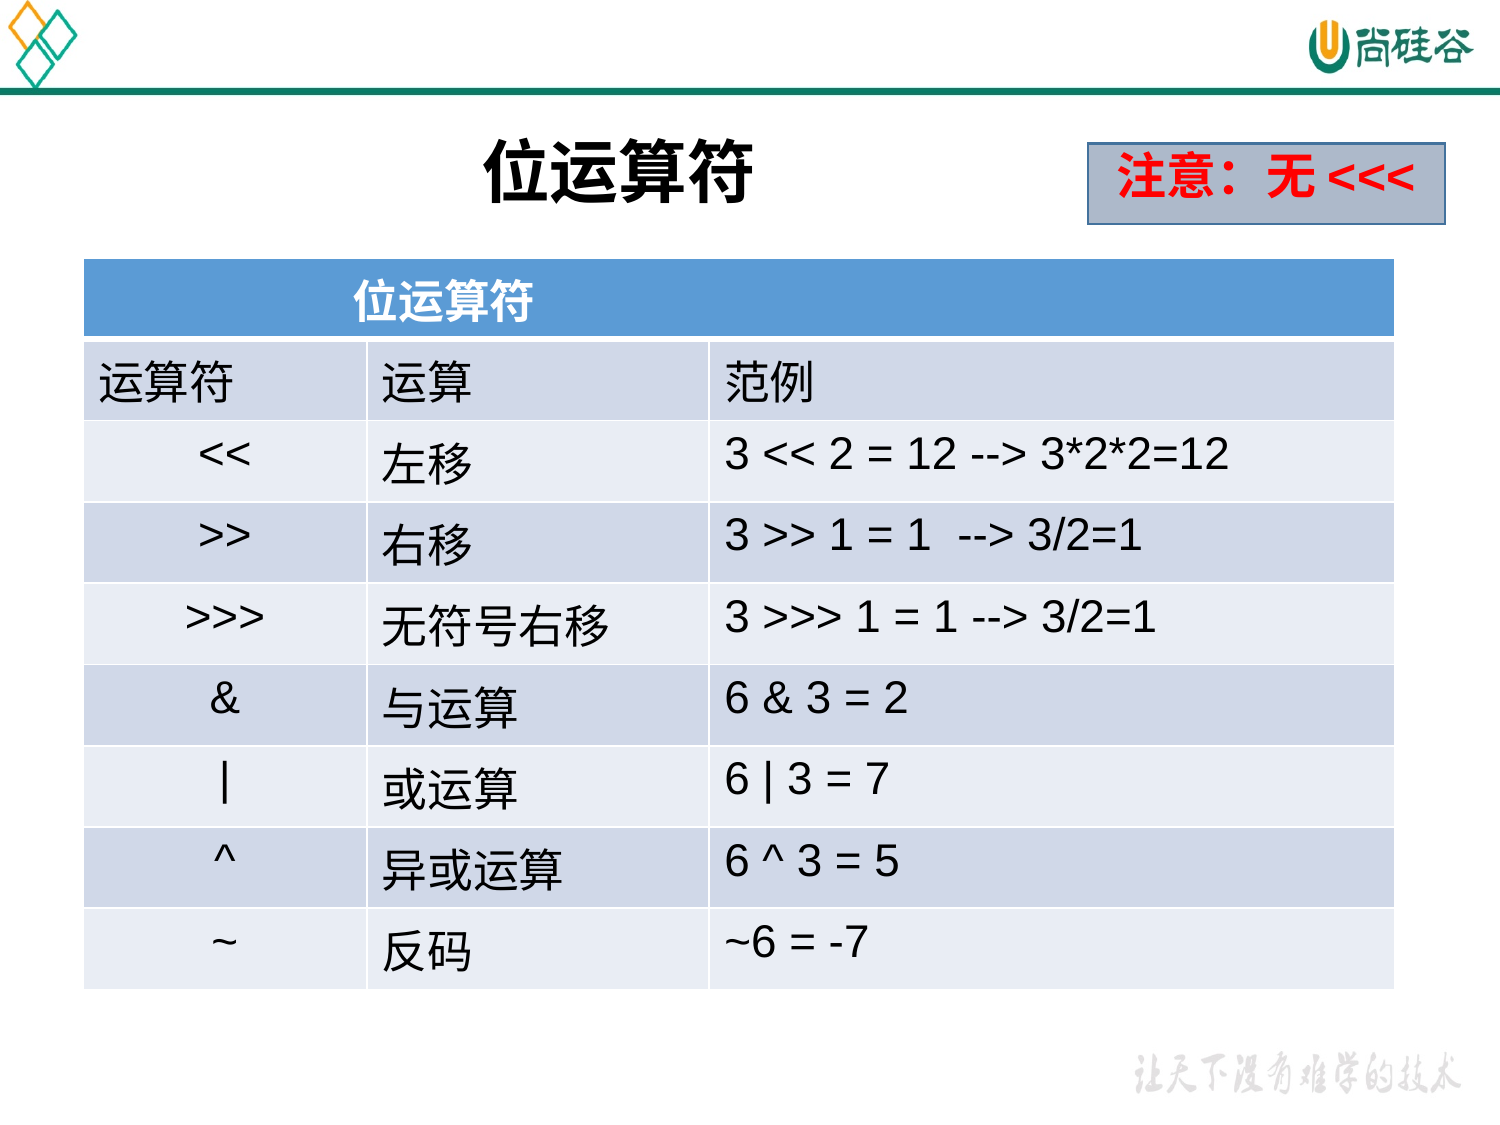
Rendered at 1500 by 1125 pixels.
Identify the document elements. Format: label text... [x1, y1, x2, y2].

table_cell 6 | 3 = 7 [710, 747, 1394, 826]
picture [0, 0, 1500, 1125]
table_cell << [84, 421, 366, 501]
table_cell 3 >> 1 = 1 --> 3/2=1 [710, 503, 1394, 582]
table_cell & [84, 665, 366, 745]
table_cell ^ [84, 828, 366, 907]
table_cell ~6 = -7 [710, 909, 1394, 989]
table_cell | [84, 747, 366, 826]
table_cell >> [84, 503, 366, 582]
table_cell 无符号右移 [368, 584, 708, 664]
table_cell ~ [84, 909, 366, 989]
table_cell 3 >>> 1 = 1 --> 3/2=1 [710, 584, 1394, 664]
text_box [1087, 142, 1446, 225]
table_header 位运算符 [84, 259, 1394, 336]
table_cell 右移 [368, 503, 708, 582]
table_cell 反码 [368, 909, 708, 989]
table_cell >>> [84, 584, 366, 664]
table_cell 6 & 3 = 2 [710, 665, 1394, 745]
table_cell 运算符 [84, 342, 366, 420]
table_cell 3 << 2 = 12 --> 3*2*2=12 [710, 421, 1394, 501]
title 位运算符 [466, 104, 1074, 247]
table_cell 异或运算 [368, 828, 708, 907]
table_cell 范例 [710, 342, 1394, 420]
text_box 注意：无<<< [1101, 137, 1434, 212]
list 位运算是直接对二进制进行运算 [70, 925, 1421, 1032]
table_cell 运算 [368, 342, 708, 420]
table_cell 或运算 [368, 747, 708, 826]
table_cell 左移 [368, 421, 708, 501]
table_cell 与运算 [368, 665, 708, 745]
table_cell 6 ^ 3 = 5 [710, 828, 1394, 907]
